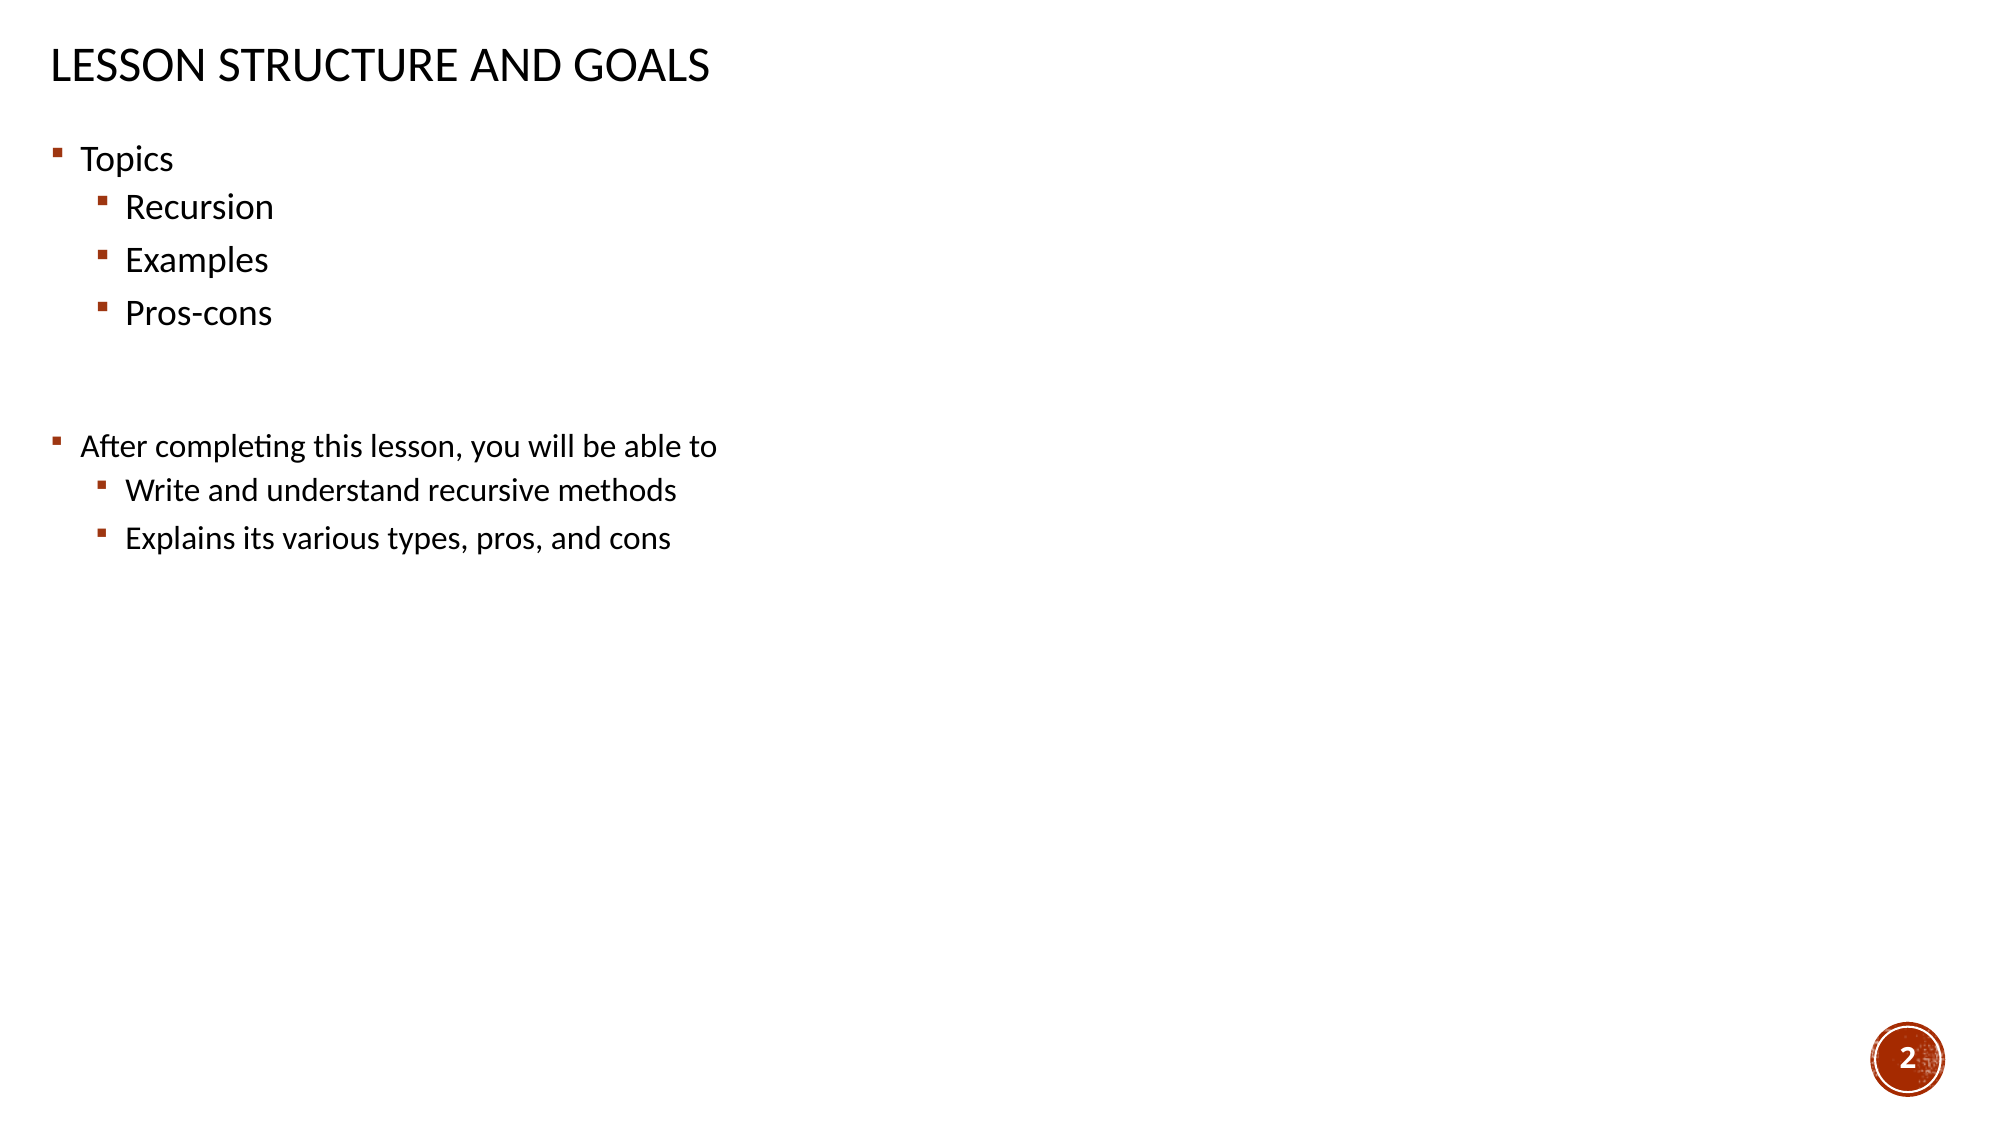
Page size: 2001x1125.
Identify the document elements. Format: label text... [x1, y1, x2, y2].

title Lesson Structure and Goals [35, 27, 1936, 105]
list Topics Recursion Examples Pros-cons After completing this lesson, you will be able to Write and understand recursive methods Explains its various types, pros, and cons [35, 131, 1936, 1013]
slide_number 2 [1855, 1028, 1961, 1089]
